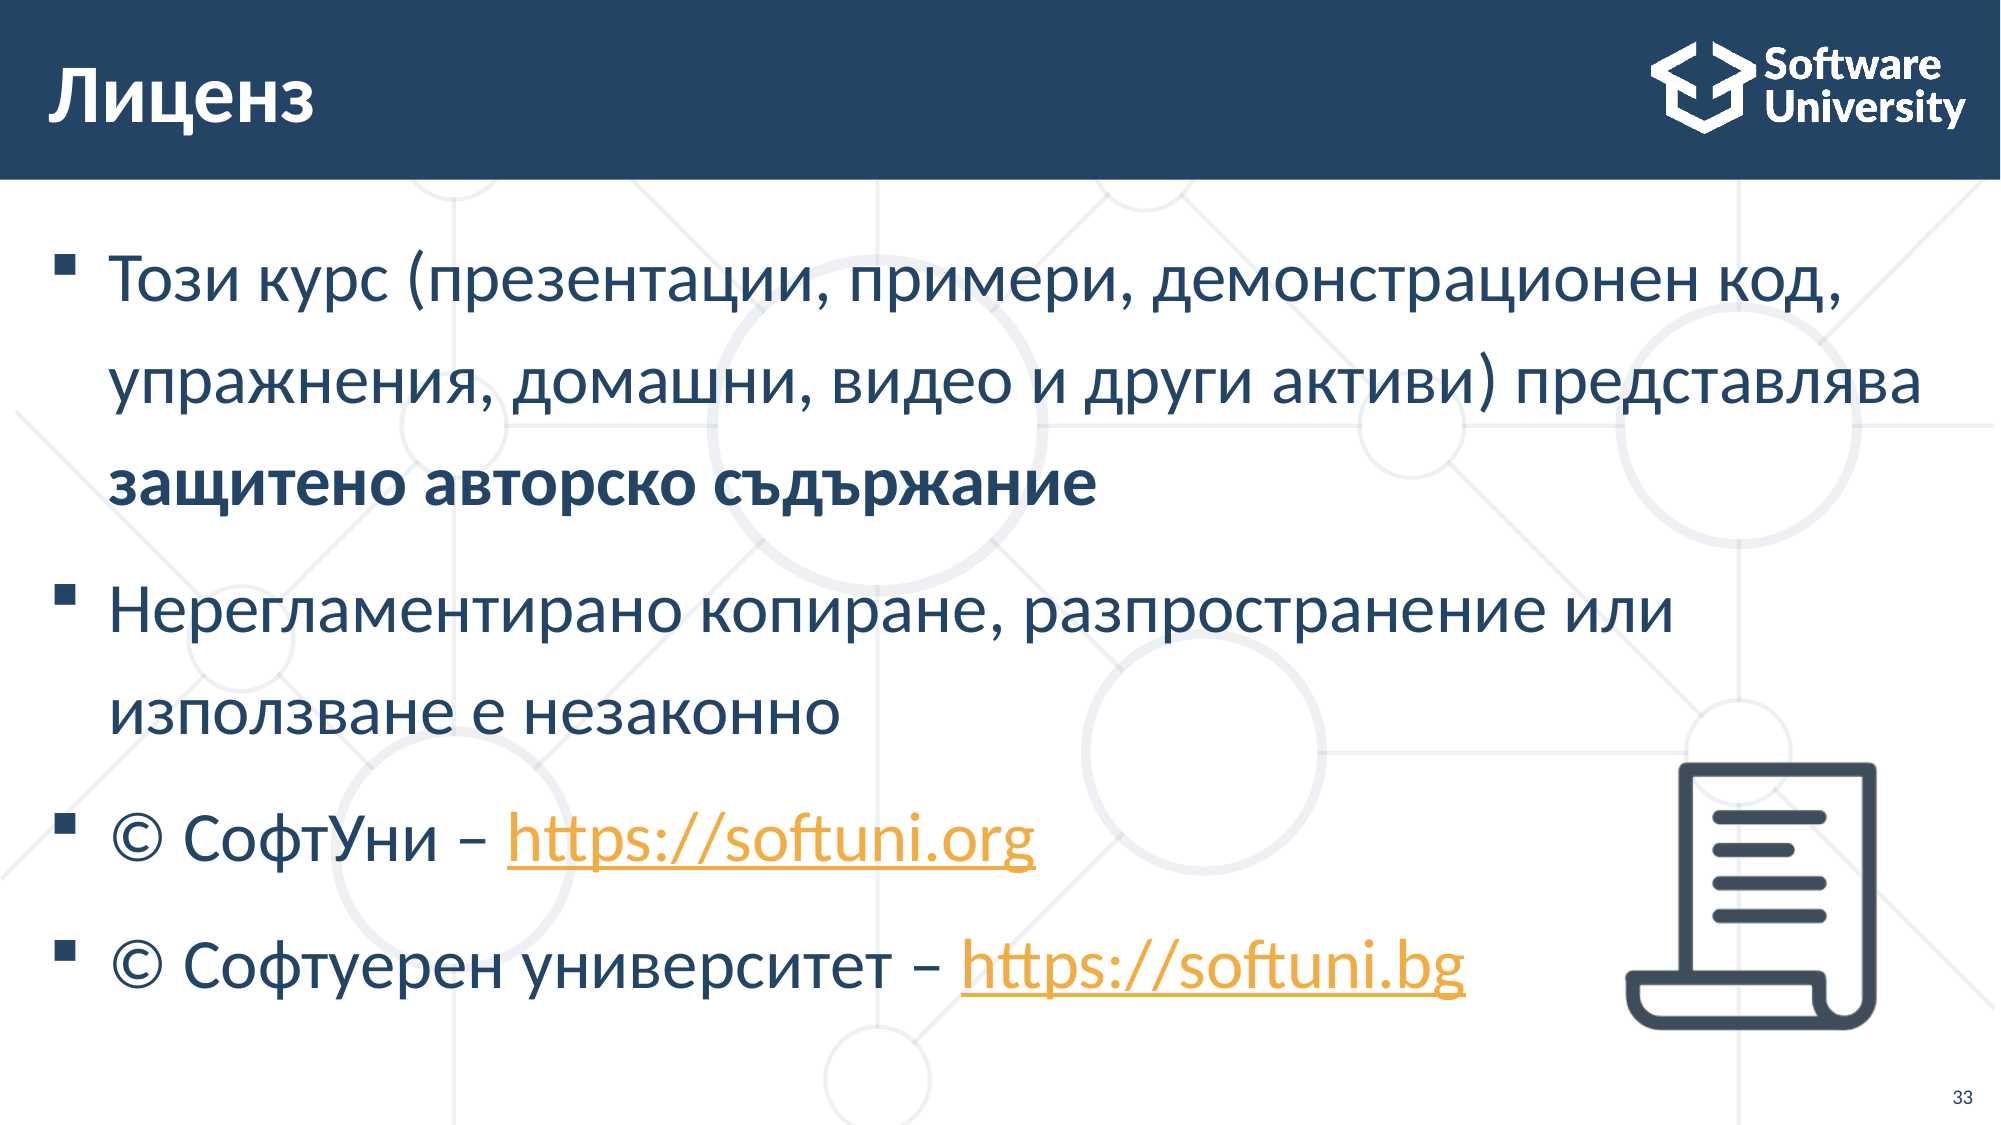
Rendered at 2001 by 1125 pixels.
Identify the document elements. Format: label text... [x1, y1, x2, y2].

picture [1598, 728, 1916, 1065]
title Лиценз [31, 16, 1625, 162]
picture [1651, 41, 1966, 134]
slide_number 33 [1927, 1067, 1989, 1117]
list Този курс (презентации, примери, демонстрационен код, упражнения, домашни, видео и други активи) представлява защитено авторско съдържание Нерегламентирано копиране, разпространение или използване е незаконно © СофтУни – https://softuni.org © Софтуерен университет – https://softuni.bg [31, 208, 1970, 1104]
